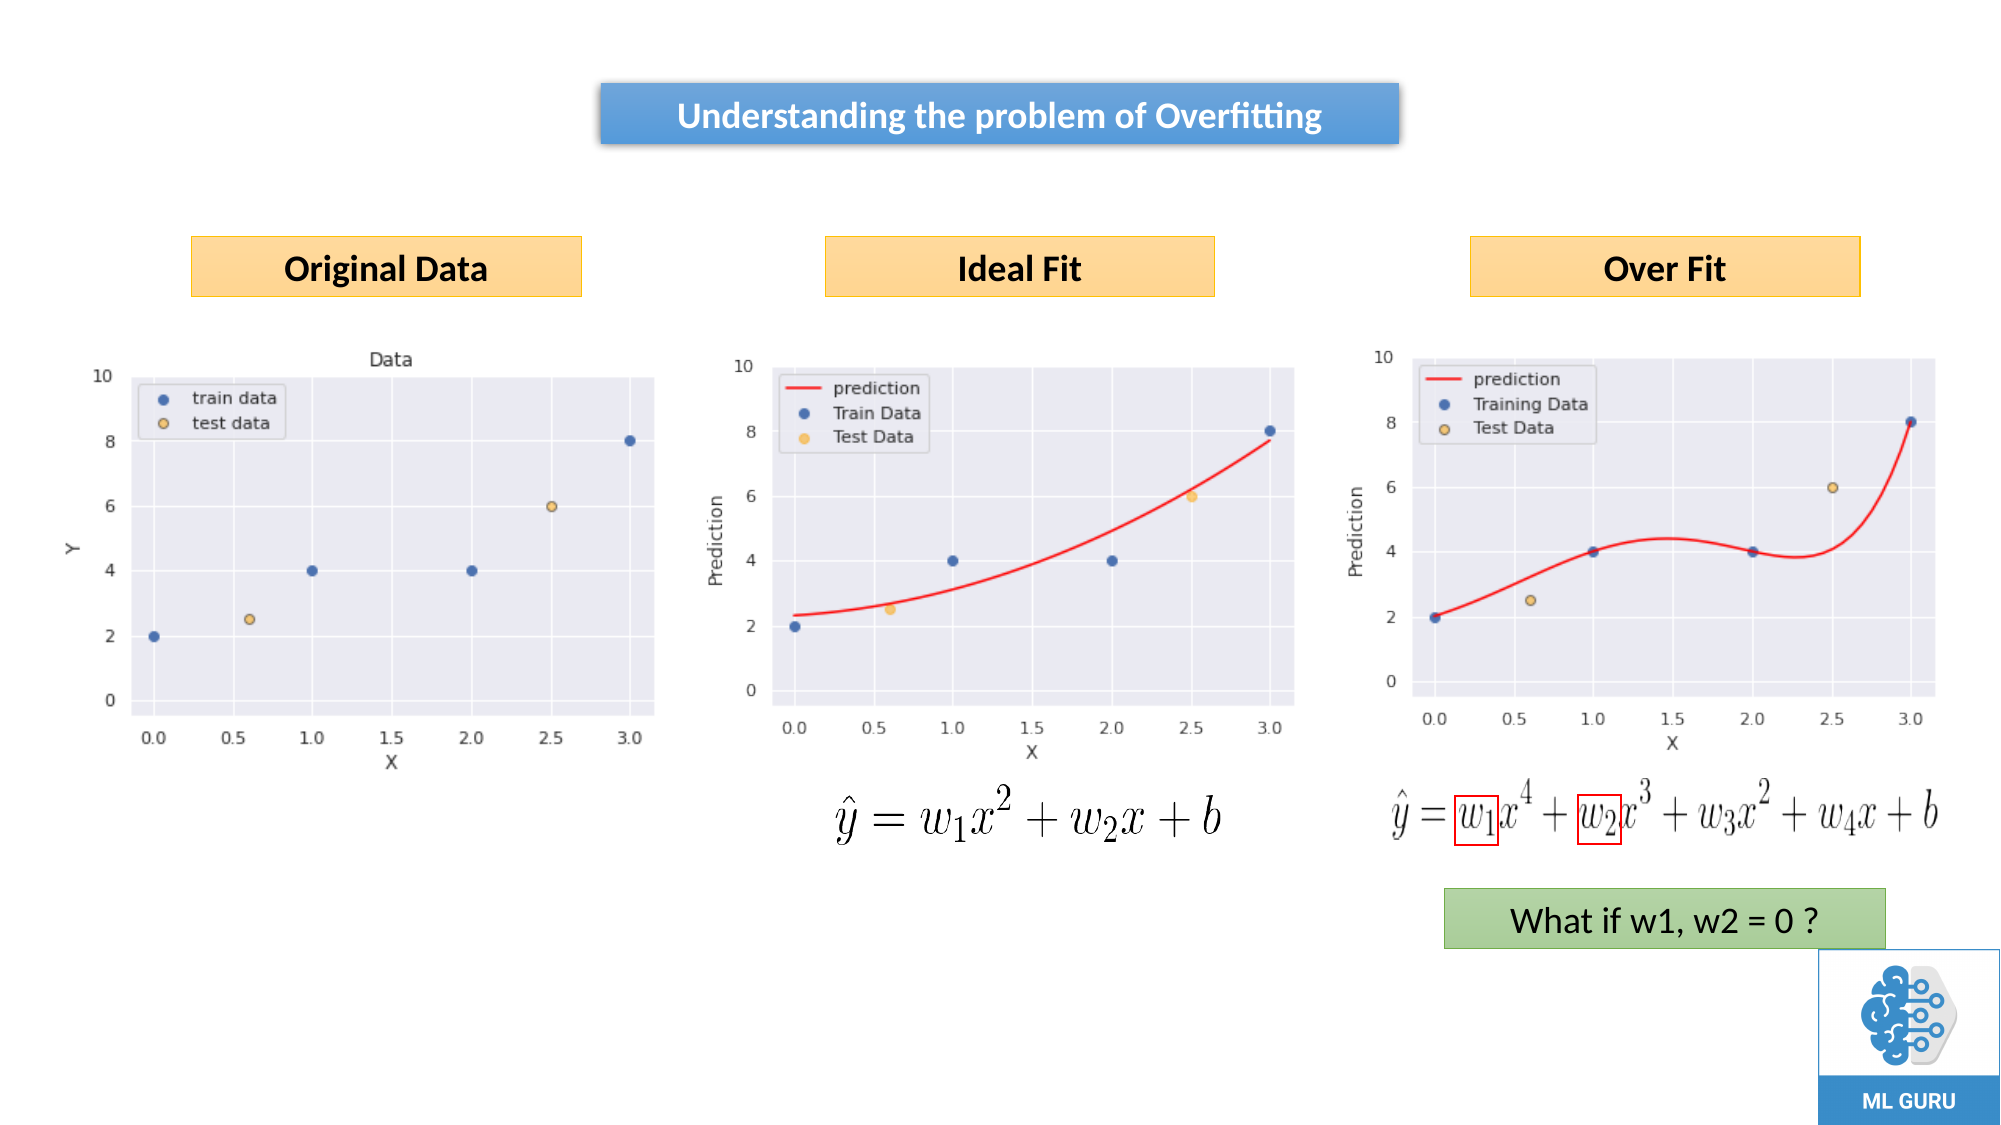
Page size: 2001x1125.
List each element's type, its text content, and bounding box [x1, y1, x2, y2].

text_box Over Fit [1470, 236, 1861, 297]
text_box Understanding the problem of Overfitting [600, 83, 1399, 144]
text_box Original Data [191, 236, 582, 297]
picture [1818, 949, 2000, 1125]
picture [55, 340, 664, 785]
text_box [1454, 840, 1499, 846]
text_box What if w1, w2 = 0 ? [1444, 888, 1886, 949]
picture [1336, 340, 1945, 766]
text_box Ideal Fit [825, 236, 1215, 297]
picture [695, 349, 1304, 776]
text_box [1577, 840, 1622, 845]
picture [835, 784, 1221, 845]
picture [1391, 778, 1939, 840]
